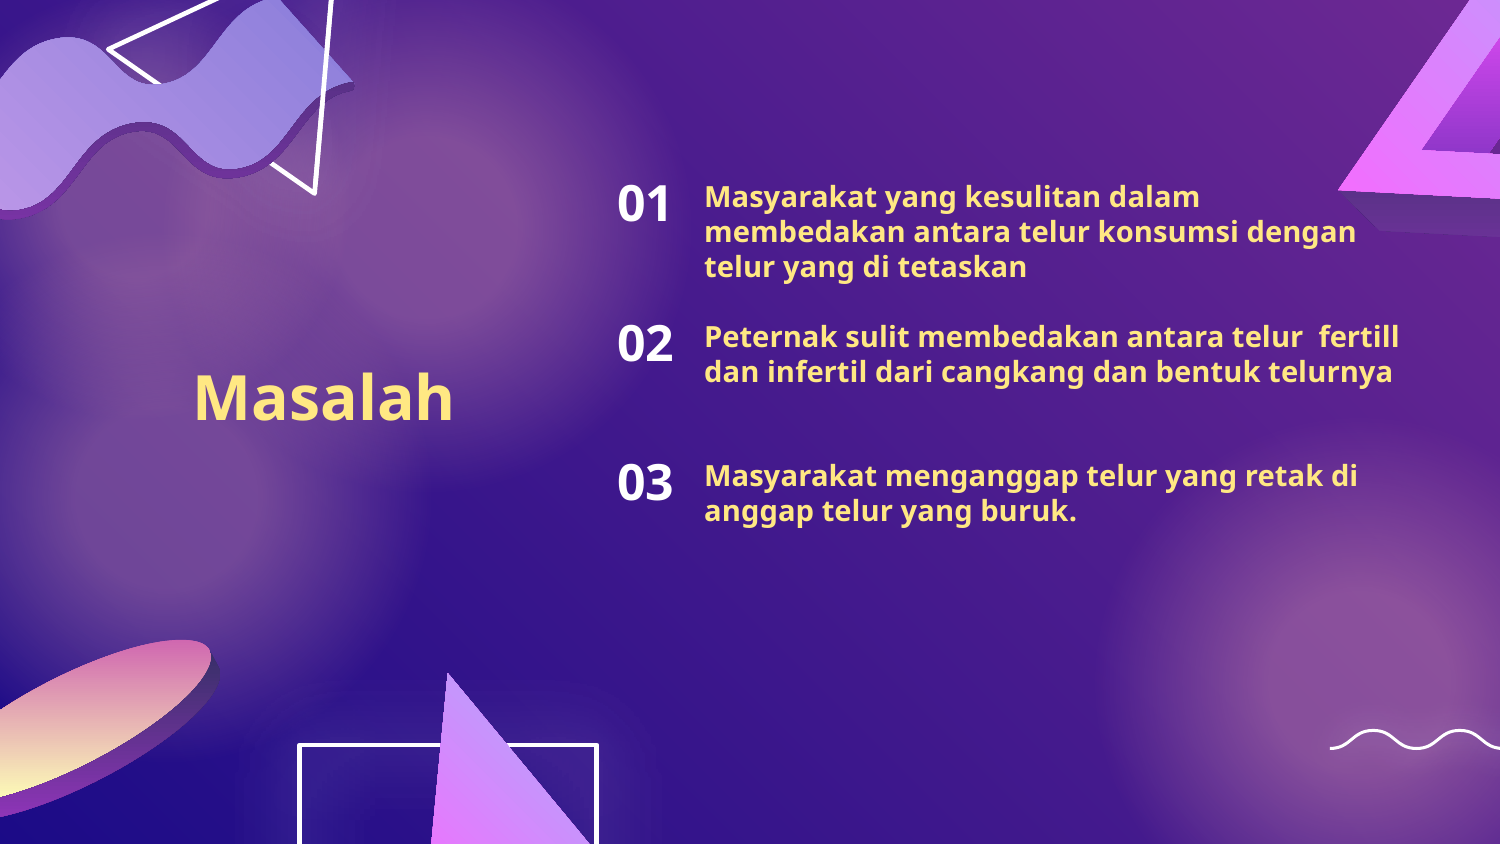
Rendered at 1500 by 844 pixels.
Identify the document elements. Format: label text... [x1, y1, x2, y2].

title 02 [536, 303, 689, 380]
title 03 [536, 442, 689, 519]
title Masyarakat menganggap telur yang retak di anggap telur yang buruk. [689, 442, 1418, 582]
title 01 [536, 163, 689, 240]
title Masyarakat yang kesulitan dalam membedakan antara telur konsumsi dengan telur yang di tetaskan [689, 163, 1418, 273]
title Peternak sulit membedakan antara telur fertill dan infertil dari cangkang dan bentuk telurnya [689, 303, 1418, 442]
title Masalah [117, 272, 533, 518]
